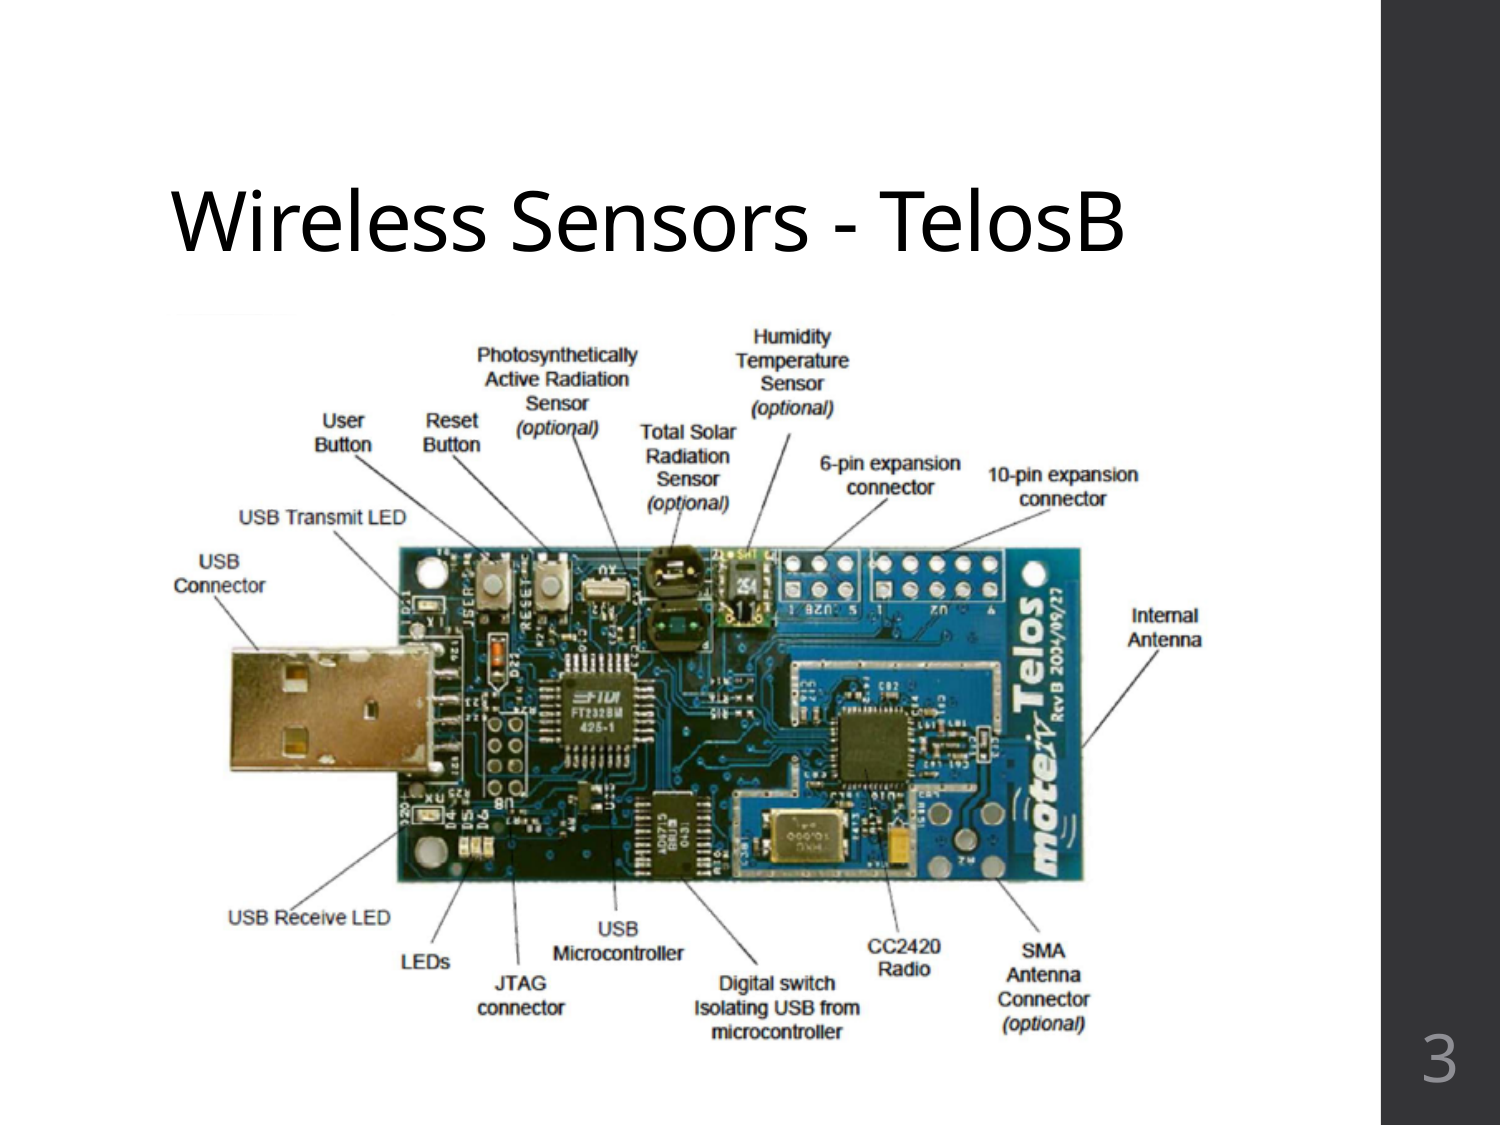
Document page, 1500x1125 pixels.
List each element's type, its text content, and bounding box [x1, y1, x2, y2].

picture [147, 314, 1223, 1052]
title Wireless Sensors - TelosB [155, 60, 1348, 278]
slide_number 3 [1384, 1012, 1498, 1110]
